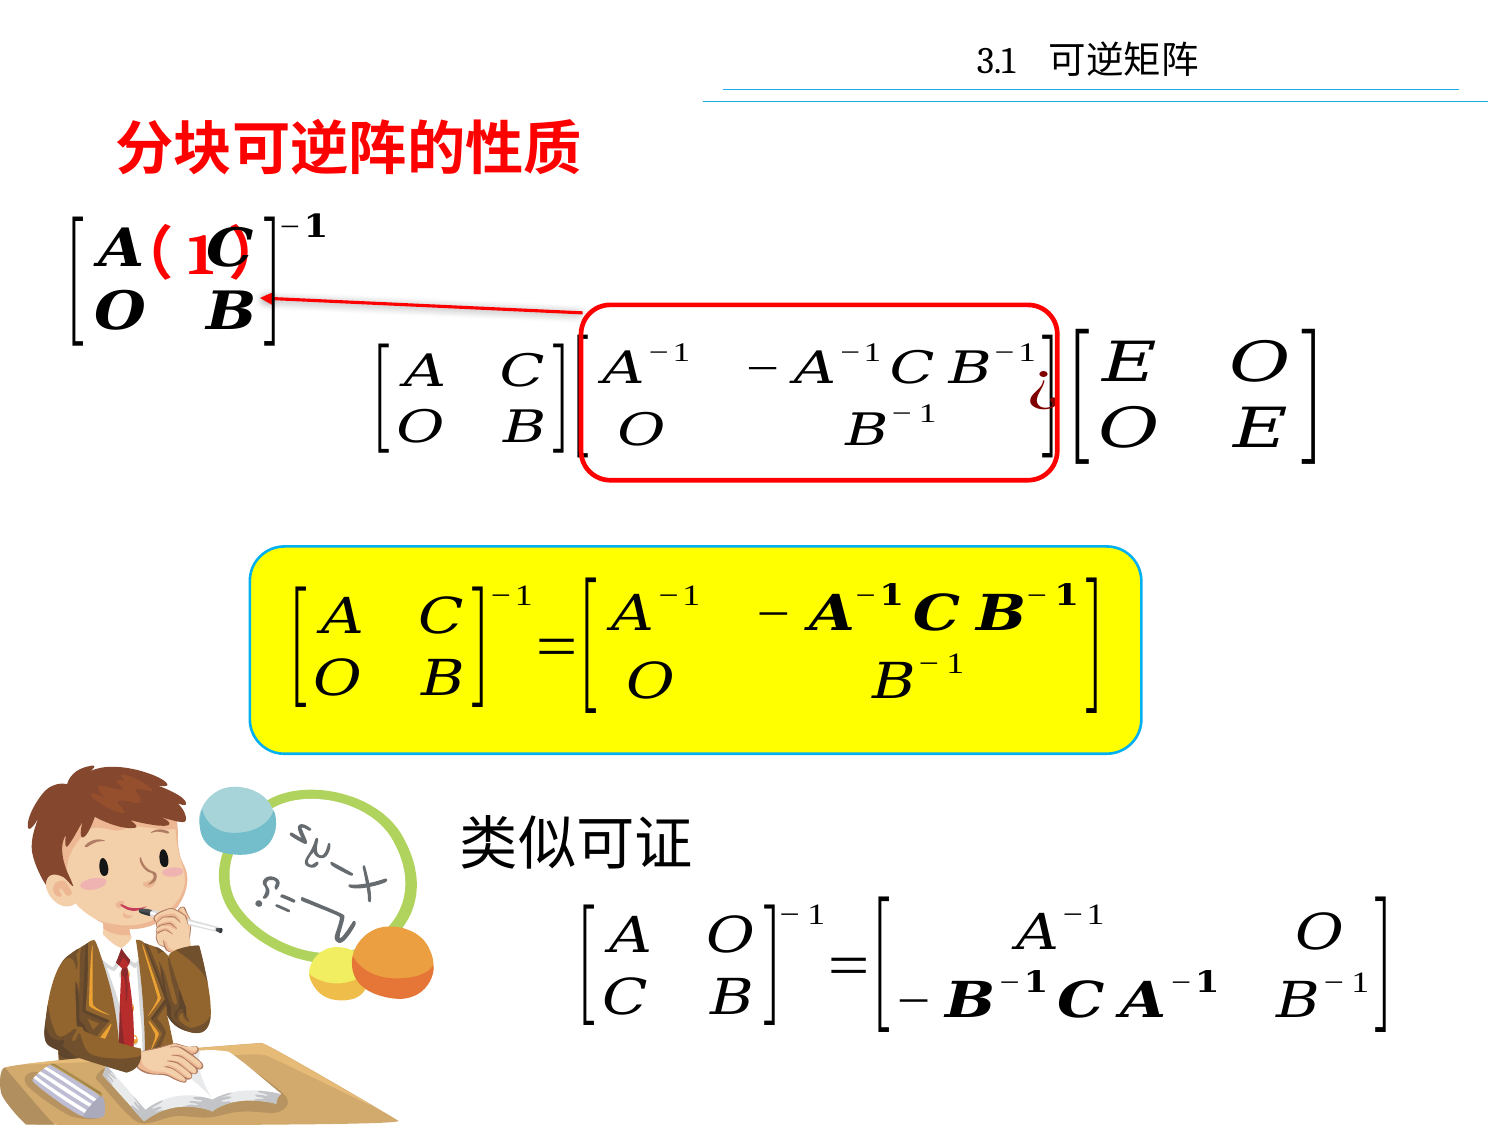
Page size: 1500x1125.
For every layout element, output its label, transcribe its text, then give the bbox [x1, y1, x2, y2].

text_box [259, 297, 583, 314]
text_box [702, 28, 1489, 102]
text_box [248, 545, 1143, 756]
text_box 分块可逆阵的性质（1） [100, 68, 767, 294]
picture [0, 765, 434, 1125]
text_box 类似可证 [459, 806, 694, 877]
text_box [579, 303, 1059, 482]
